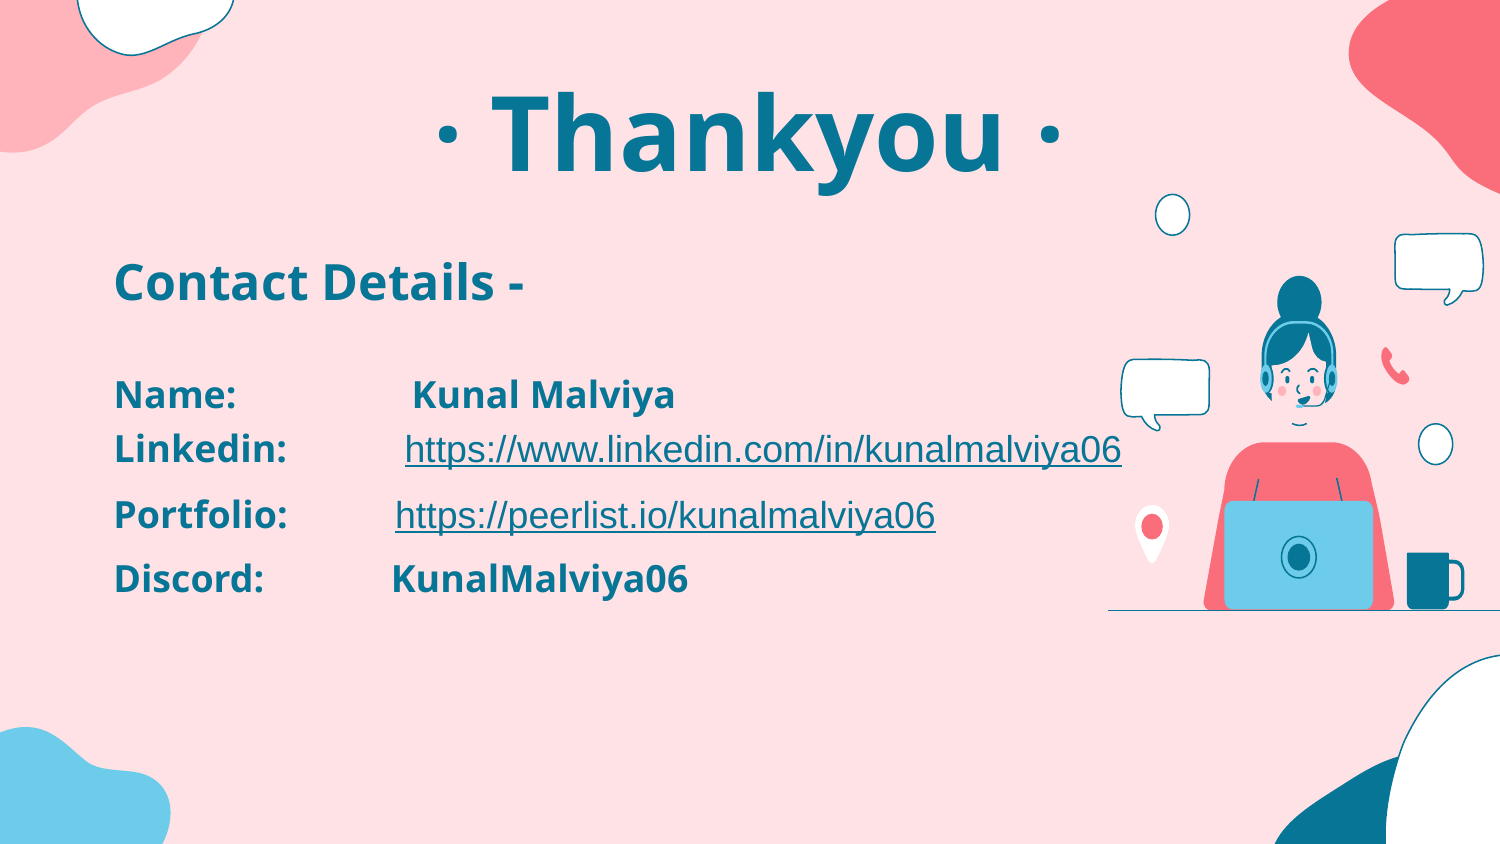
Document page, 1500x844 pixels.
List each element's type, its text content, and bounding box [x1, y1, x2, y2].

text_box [1107, 194, 1500, 612]
title Discord: KunalMalviya06 [98, 540, 1401, 634]
title · Thankyou · [98, 82, 1401, 177]
title Portfolio: https://peerlist.io/kunalmalviya06 [98, 476, 1102, 540]
title Contact Details - [98, 235, 1102, 330]
title Name: Kunal Malviya [98, 355, 1102, 410]
title Linkedin: https://www.linkedin.com/in/kunalmalviya06 [98, 410, 1102, 476]
